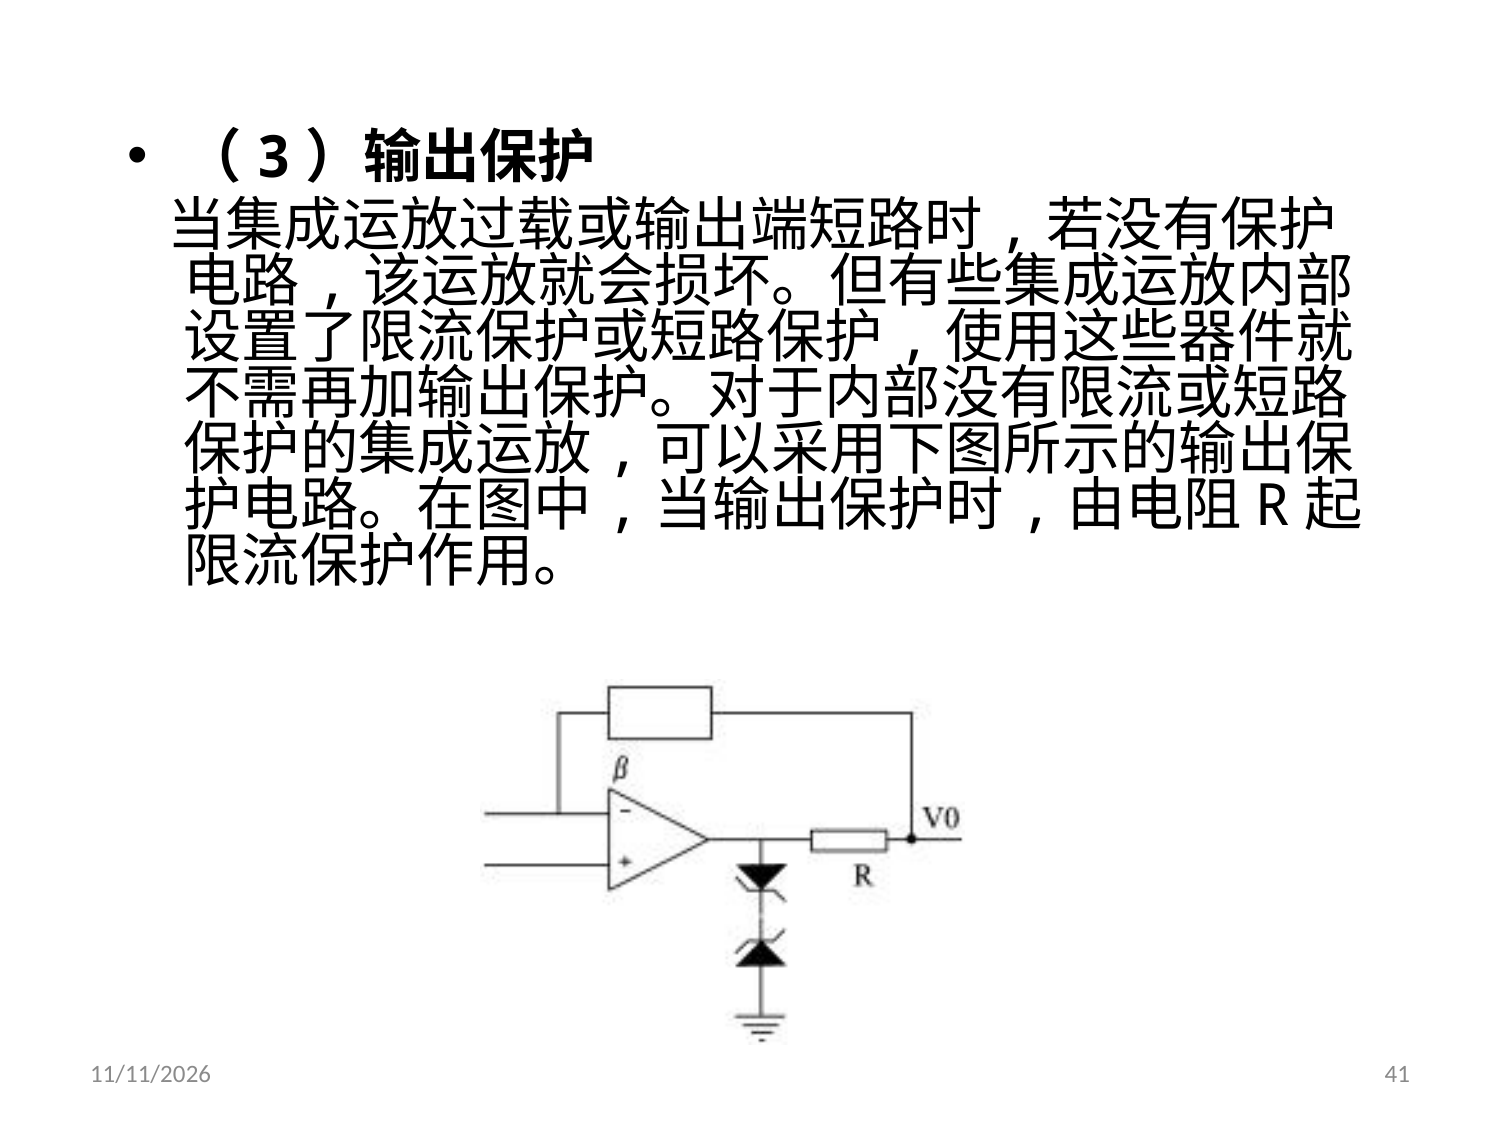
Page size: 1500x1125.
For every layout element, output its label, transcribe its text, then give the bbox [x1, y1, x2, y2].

list （3）输出保护 当集成运放过载或输出端短路时,若没有保护电路,该运放就会损坏。但有些集成运放内部设置了限流保护或短路保护,使用这些器件就不需再加输出保护。对于内部没有限流或短路保护的集成运放,可以采用下图所示的输出保护电路。在图中,当输出保护时,由电阻R起限流保护作用。 [112, 125, 1388, 658]
picture [480, 679, 965, 1045]
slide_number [75, 1042, 425, 1103]
slide_number 41 [1074, 1042, 1425, 1103]
